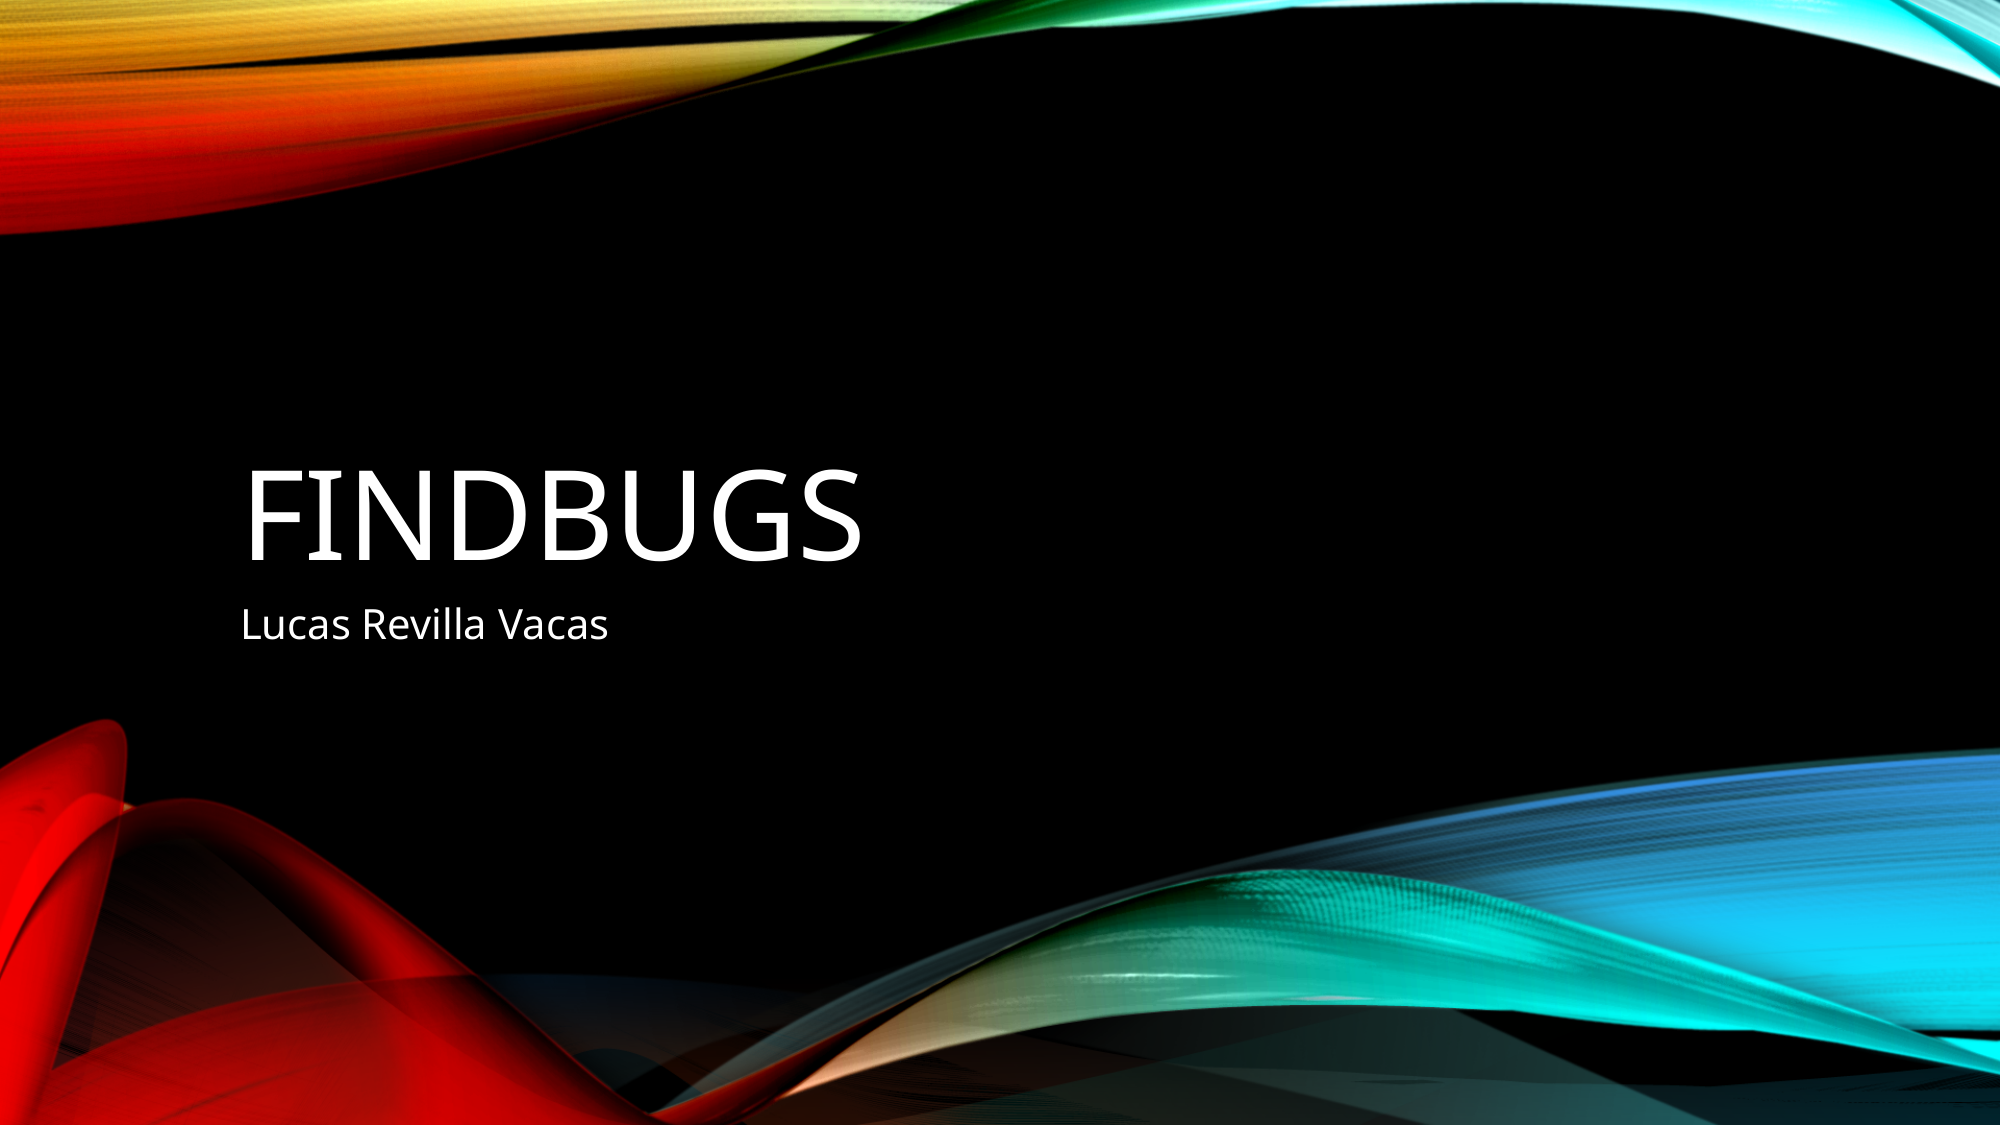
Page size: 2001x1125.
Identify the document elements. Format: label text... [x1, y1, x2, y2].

picture [0, 717, 2000, 1125]
picture [0, 0, 2000, 237]
title Findbugs [225, 295, 1775, 595]
subtitle Lucas Revilla Vacas [225, 595, 1775, 709]
